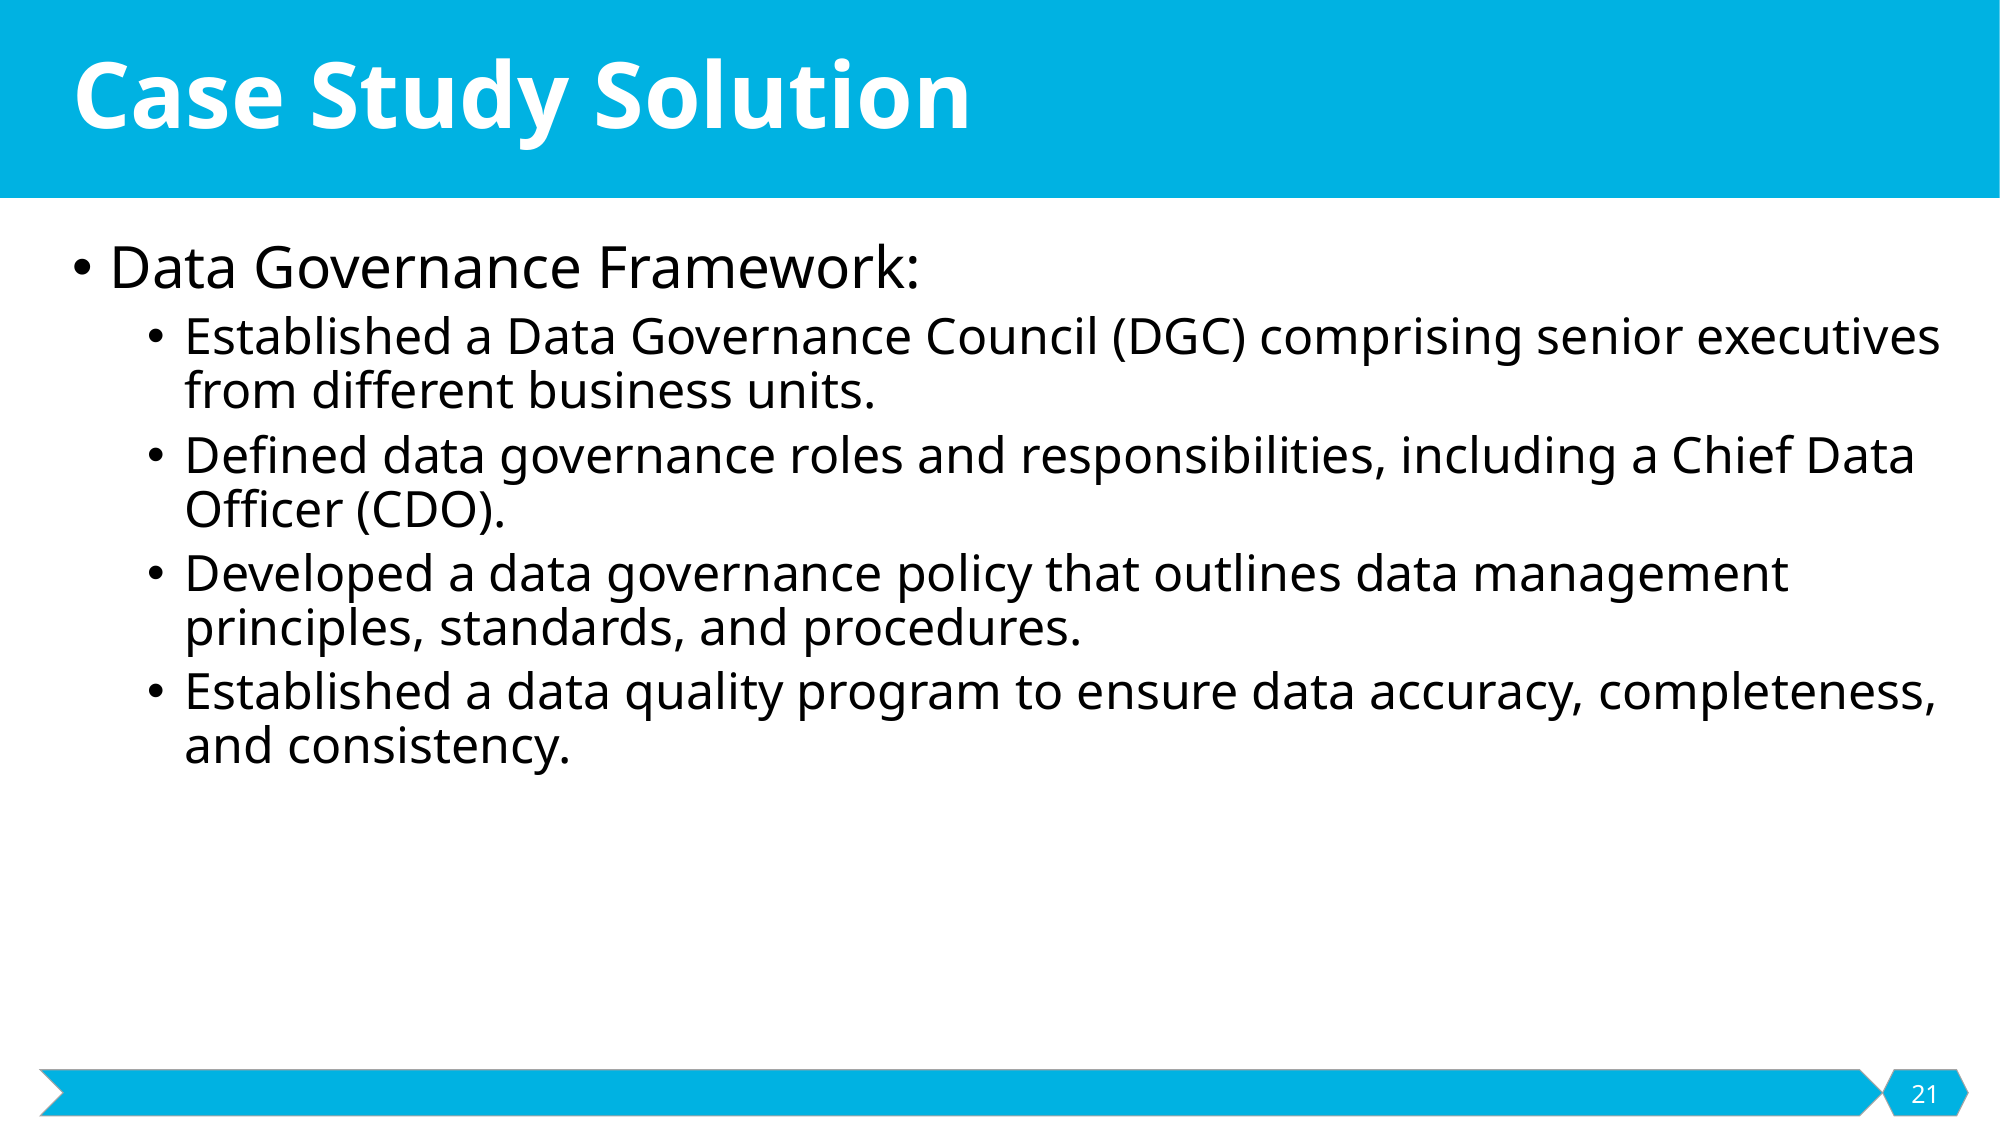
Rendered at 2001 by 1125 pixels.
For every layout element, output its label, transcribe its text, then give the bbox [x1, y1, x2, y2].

title Case Study Solution [56, 0, 1969, 199]
slide_number 21 [1882, 1065, 1969, 1125]
list Data Governance Framework: Established a Data Governance Council (DGC) comprising senior executives from different business units. Defined data governance roles and responsibilities, including a Chief Data Officer (CDO). Developed a data governance policy that outlines data management principles, standards, and procedures. Established a data quality program to ensure data accuracy, completeness, and consistency. [56, 230, 1969, 1010]
